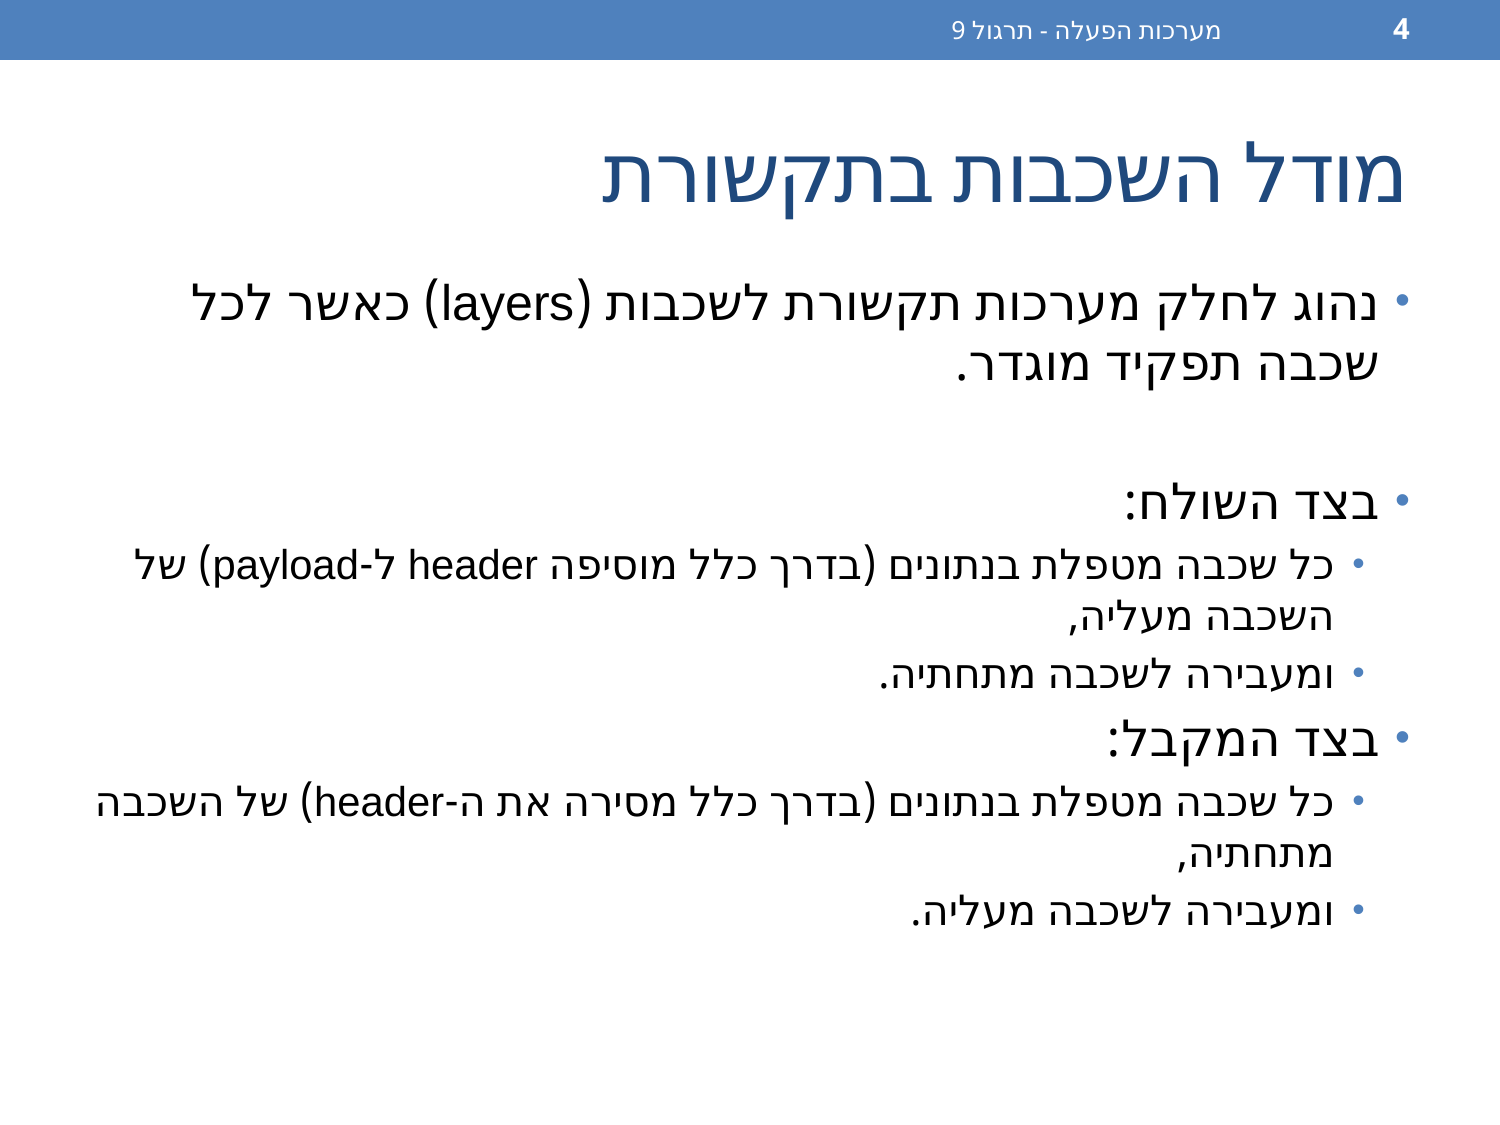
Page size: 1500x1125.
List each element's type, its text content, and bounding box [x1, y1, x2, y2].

footer מערכות הפעלה - תרגול 9 [562, 3, 1238, 57]
slide_number 4 [1250, 3, 1425, 57]
list נהוג לחלק מערכות תקשורת לשכבות (layers) כאשר לכל שכבה תפקיד מוגדר. בצד השולח: כל שכבה מטפלת בנתונים (בדרך כלל מוסיפה header ל-payload) של השכבה מעליה, ומעבירה לשכבה מתחתיה. בצד המקבל: כל שכבה מטפלת בנתונים (בדרך כלל מסירה את ה-header) של השכבה מתחתיה, ומעבירה לשכבה מעליה. [75, 262, 1425, 1063]
title מודל השכבות בתקשורת [75, 87, 1425, 250]
